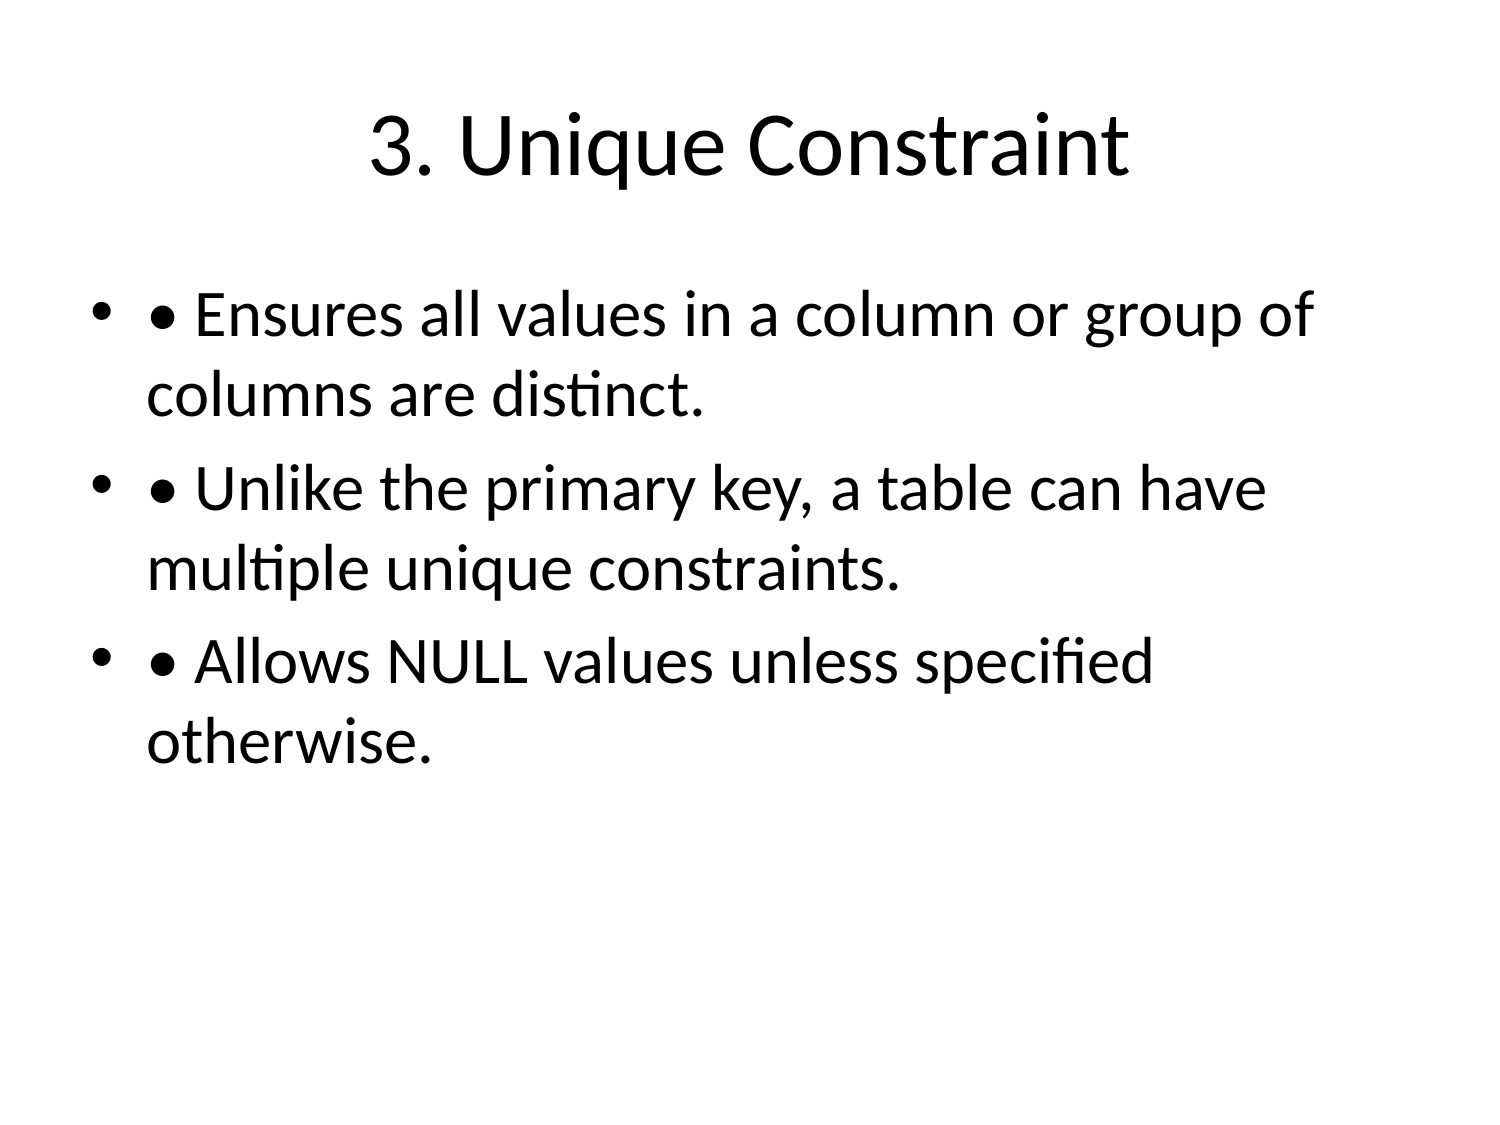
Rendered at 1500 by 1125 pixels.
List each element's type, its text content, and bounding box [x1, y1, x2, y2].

title 3. Unique Constraint [75, 45, 1425, 233]
list • Ensures all values in a column or group of columns are distinct. • Unlike the primary key, a table can have multiple unique constraints. • Allows NULL values unless specified otherwise. [75, 262, 1425, 1005]
